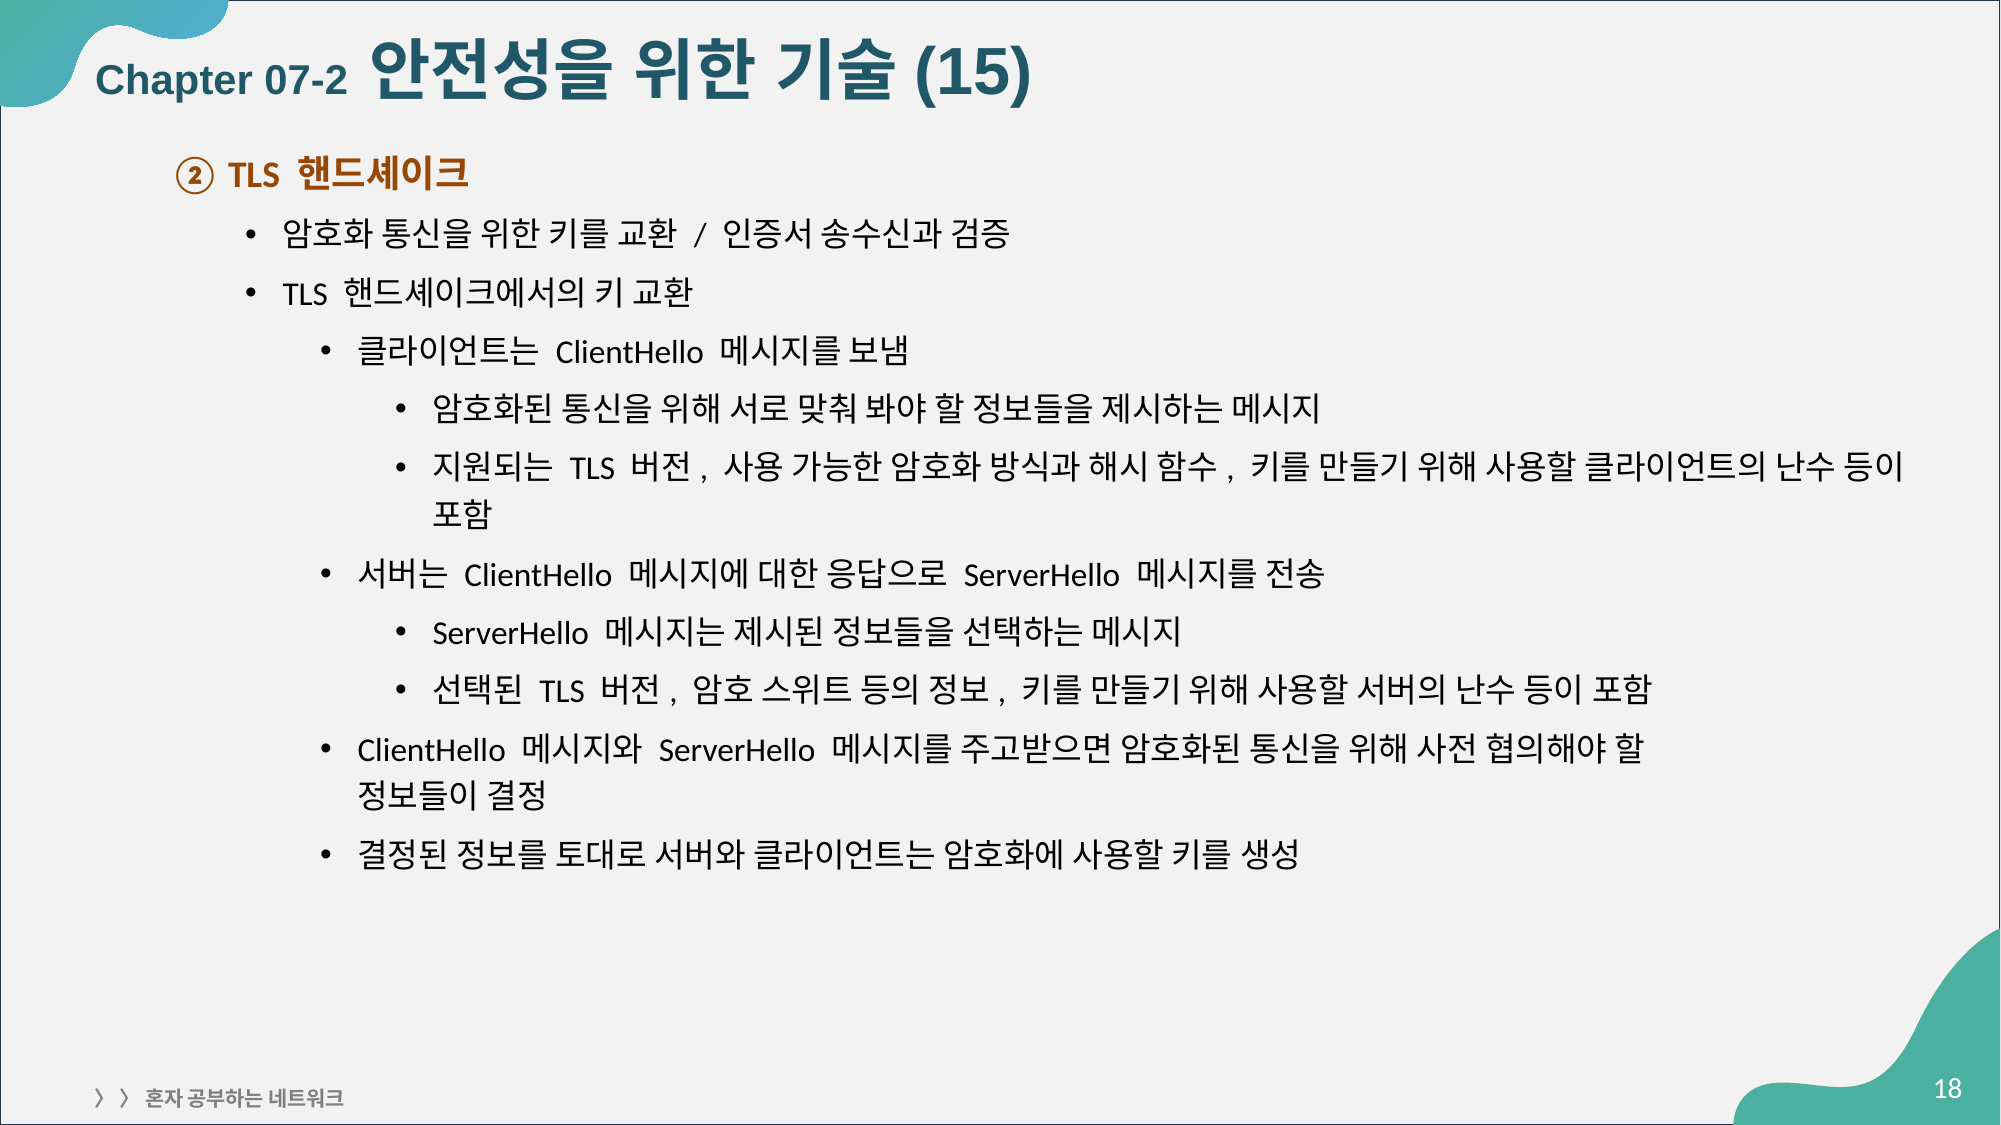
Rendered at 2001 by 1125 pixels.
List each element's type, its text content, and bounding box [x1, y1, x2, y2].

title Chapter 07-2 안전성을 위한 기술(15) [79, 17, 1931, 128]
slide_number ‹#› [1917, 1061, 1984, 1122]
list ② TLS 핸드셰이크 암호화 통신을 위한 키를 교환 / 인증서 송수신과 검증 TLS 핸드셰이크에서의 키 교환 클라이언트는 ClientHello 메시지를 보냄 암호화된 통신을 위해 서로 맞춰 봐야 할 정보들을 제시하는 메시지 지원되는 TLS 버전, 사용 가능한 암호화 방식과 해시 함수, 키를 만들기 위해 사용할 클라이언트의 난수 등이 포함 서버는 ClientHello 메시지에 대한 응답으로 ServerHello 메시지를 전송 ServerHello 메시지는 제시된 정보들을 선택하는 메시지 선택된 TLS 버전, 암호 스위트 등의 정보, 키를 만들기 위해 사용할 서버의 난수 등이 포함 ClientHello 메시지와 ServerHello 메시지를 주고받으면 암호화된 통신을 위해 사전 협의해야 할 정보들이 결정 결정된 정보를 토대로 서버와 클라이언트는 암호화에 사용할 키를 생성 [79, 133, 1931, 1079]
footer 〉 〉 혼자 공부하는 네트워크 [79, 1078, 755, 1114]
